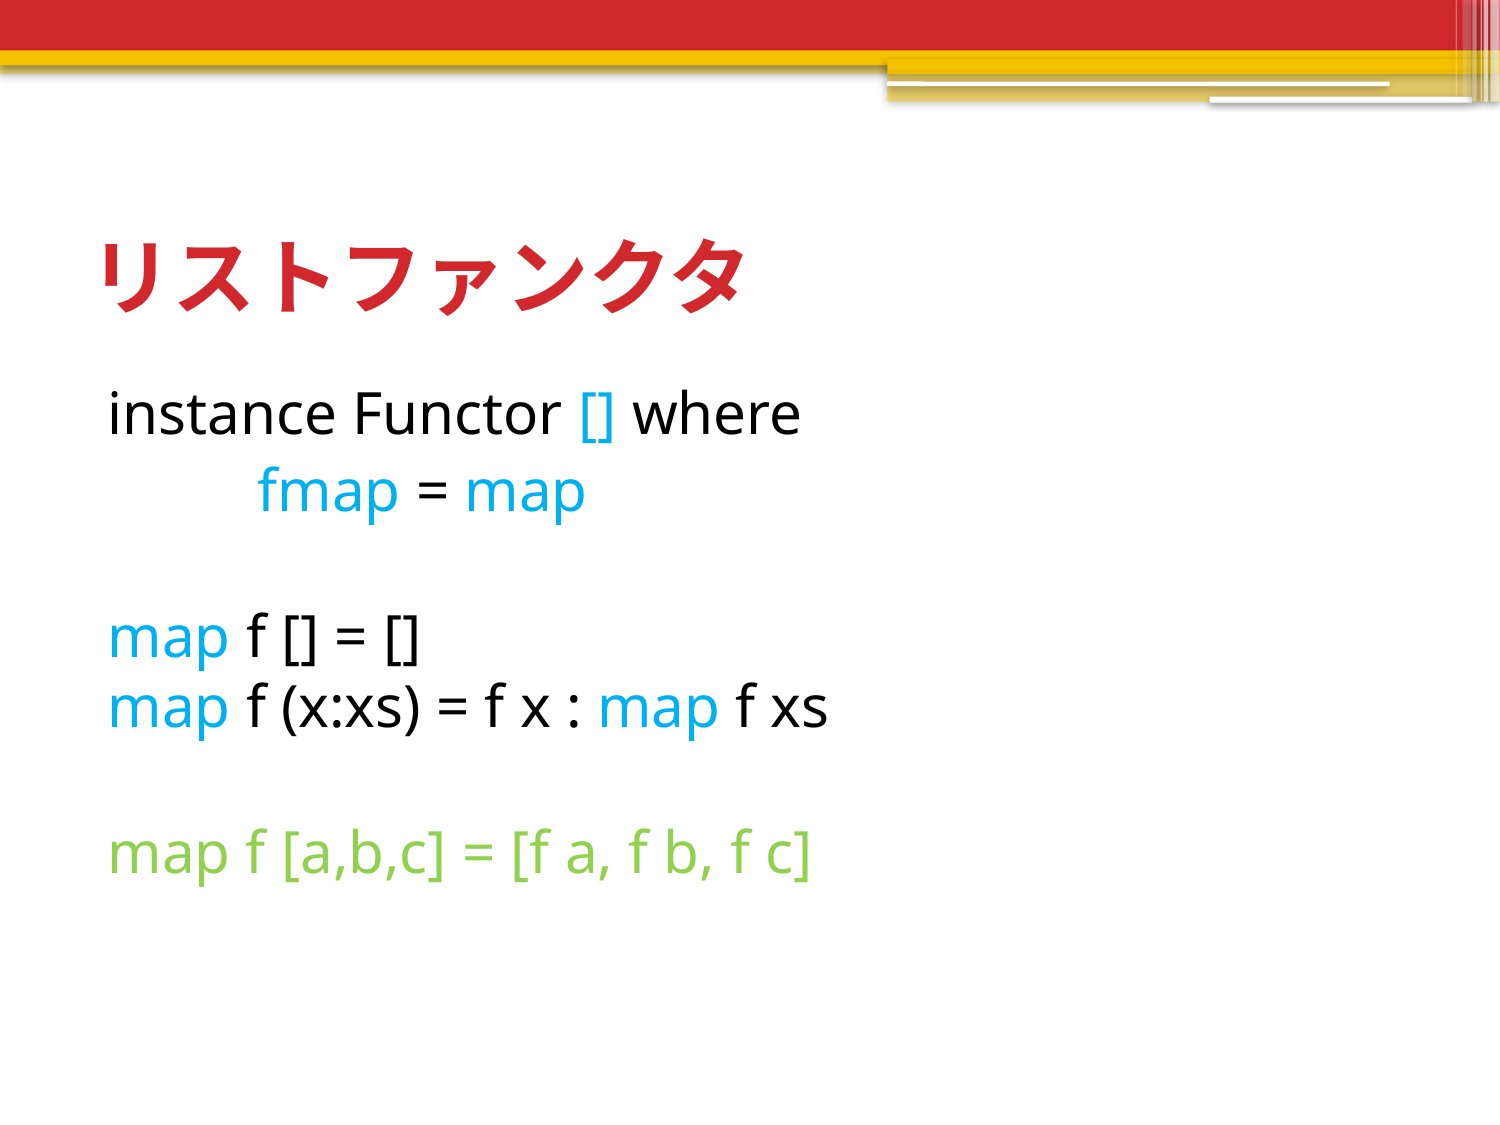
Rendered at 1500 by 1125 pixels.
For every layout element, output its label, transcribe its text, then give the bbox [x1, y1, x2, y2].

list instance Functor [] where fmap = map map f [] = [] map f (x:xs) = f x : map f xs map f [a,b,c] = [f a, f b, f c] [75, 368, 1425, 1079]
title リストファンクタ [75, 187, 1425, 363]
